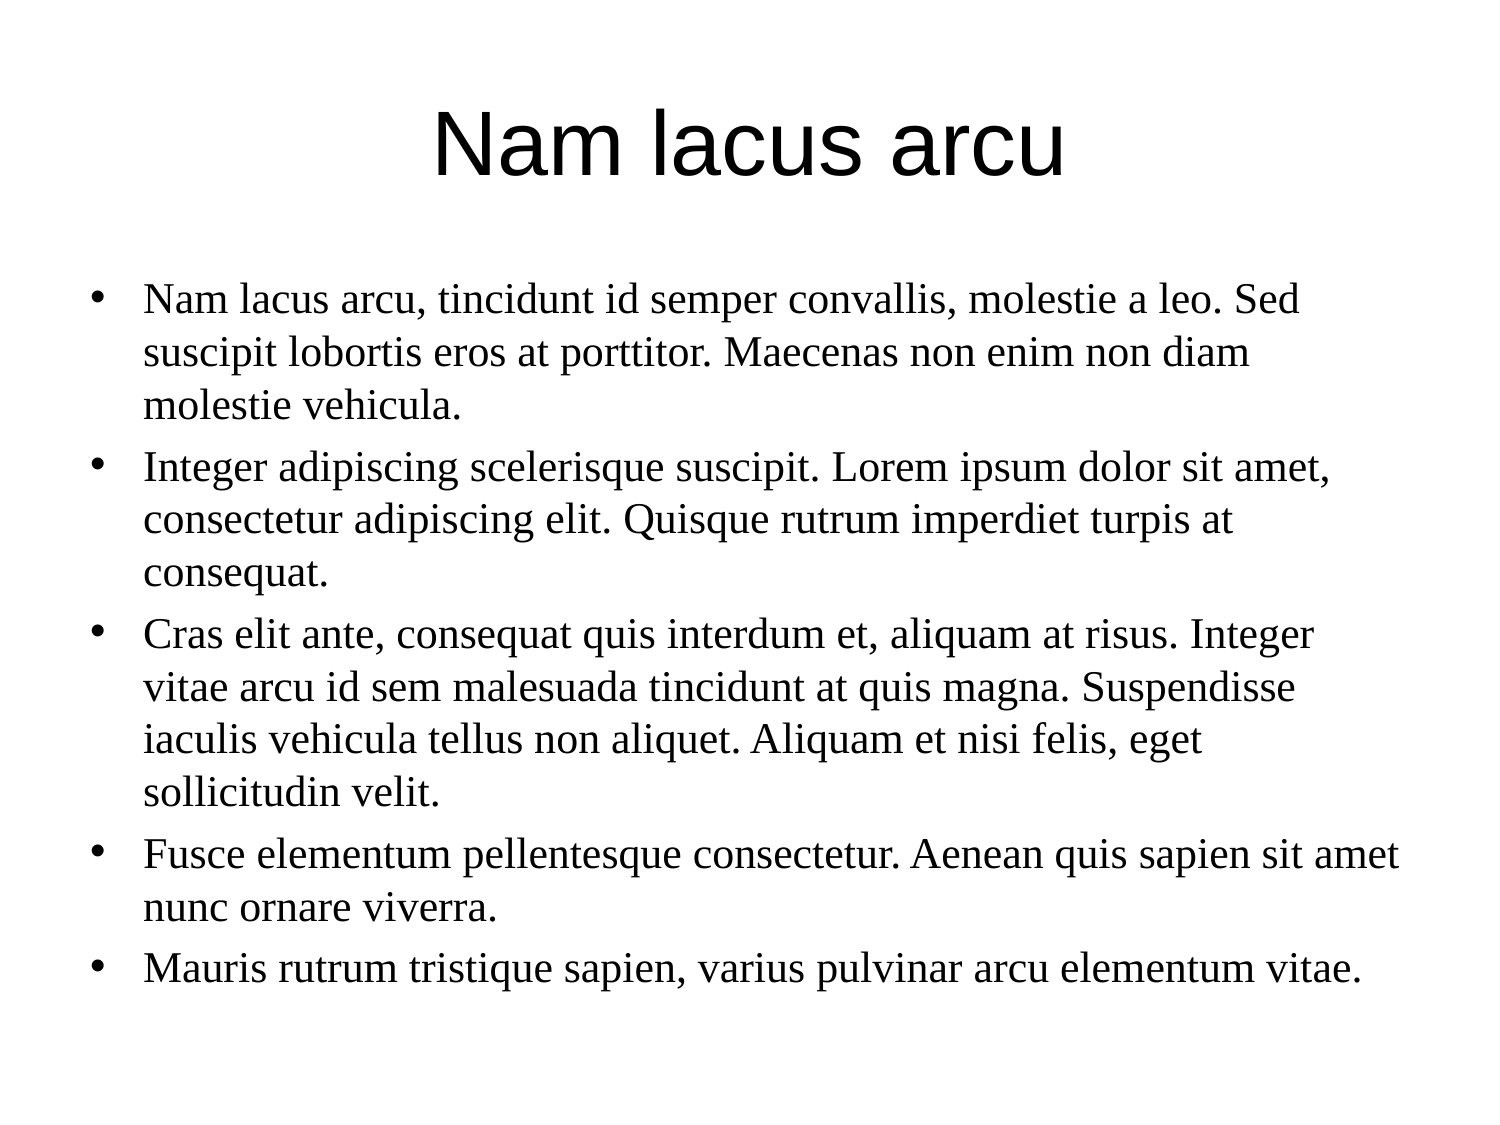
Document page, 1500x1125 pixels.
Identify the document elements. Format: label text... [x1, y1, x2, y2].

title Nam lacus arcu [75, 45, 1425, 233]
list Nam lacus arcu, tincidunt id semper convallis, molestie a leo. Sed suscipit lobortis eros at porttitor. Maecenas non enim non diam molestie vehicula. Integer adipiscing scelerisque suscipit. Lorem ipsum dolor sit amet, consectetur adipiscing elit. Quisque rutrum imperdiet turpis at consequat. Cras elit ante, consequat quis interdum et, aliquam at risus. Integer vitae arcu id sem malesuada tincidunt at quis magna. Suspendisse iaculis vehicula tellus non aliquet. Aliquam et nisi felis, eget sollicitudin velit. Fusce elementum pellentesque consectetur. Aenean quis sapien sit amet nunc ornare viverra. Mauris rutrum tristique sapien, varius pulvinar arcu elementum vitae. [75, 262, 1425, 1005]
